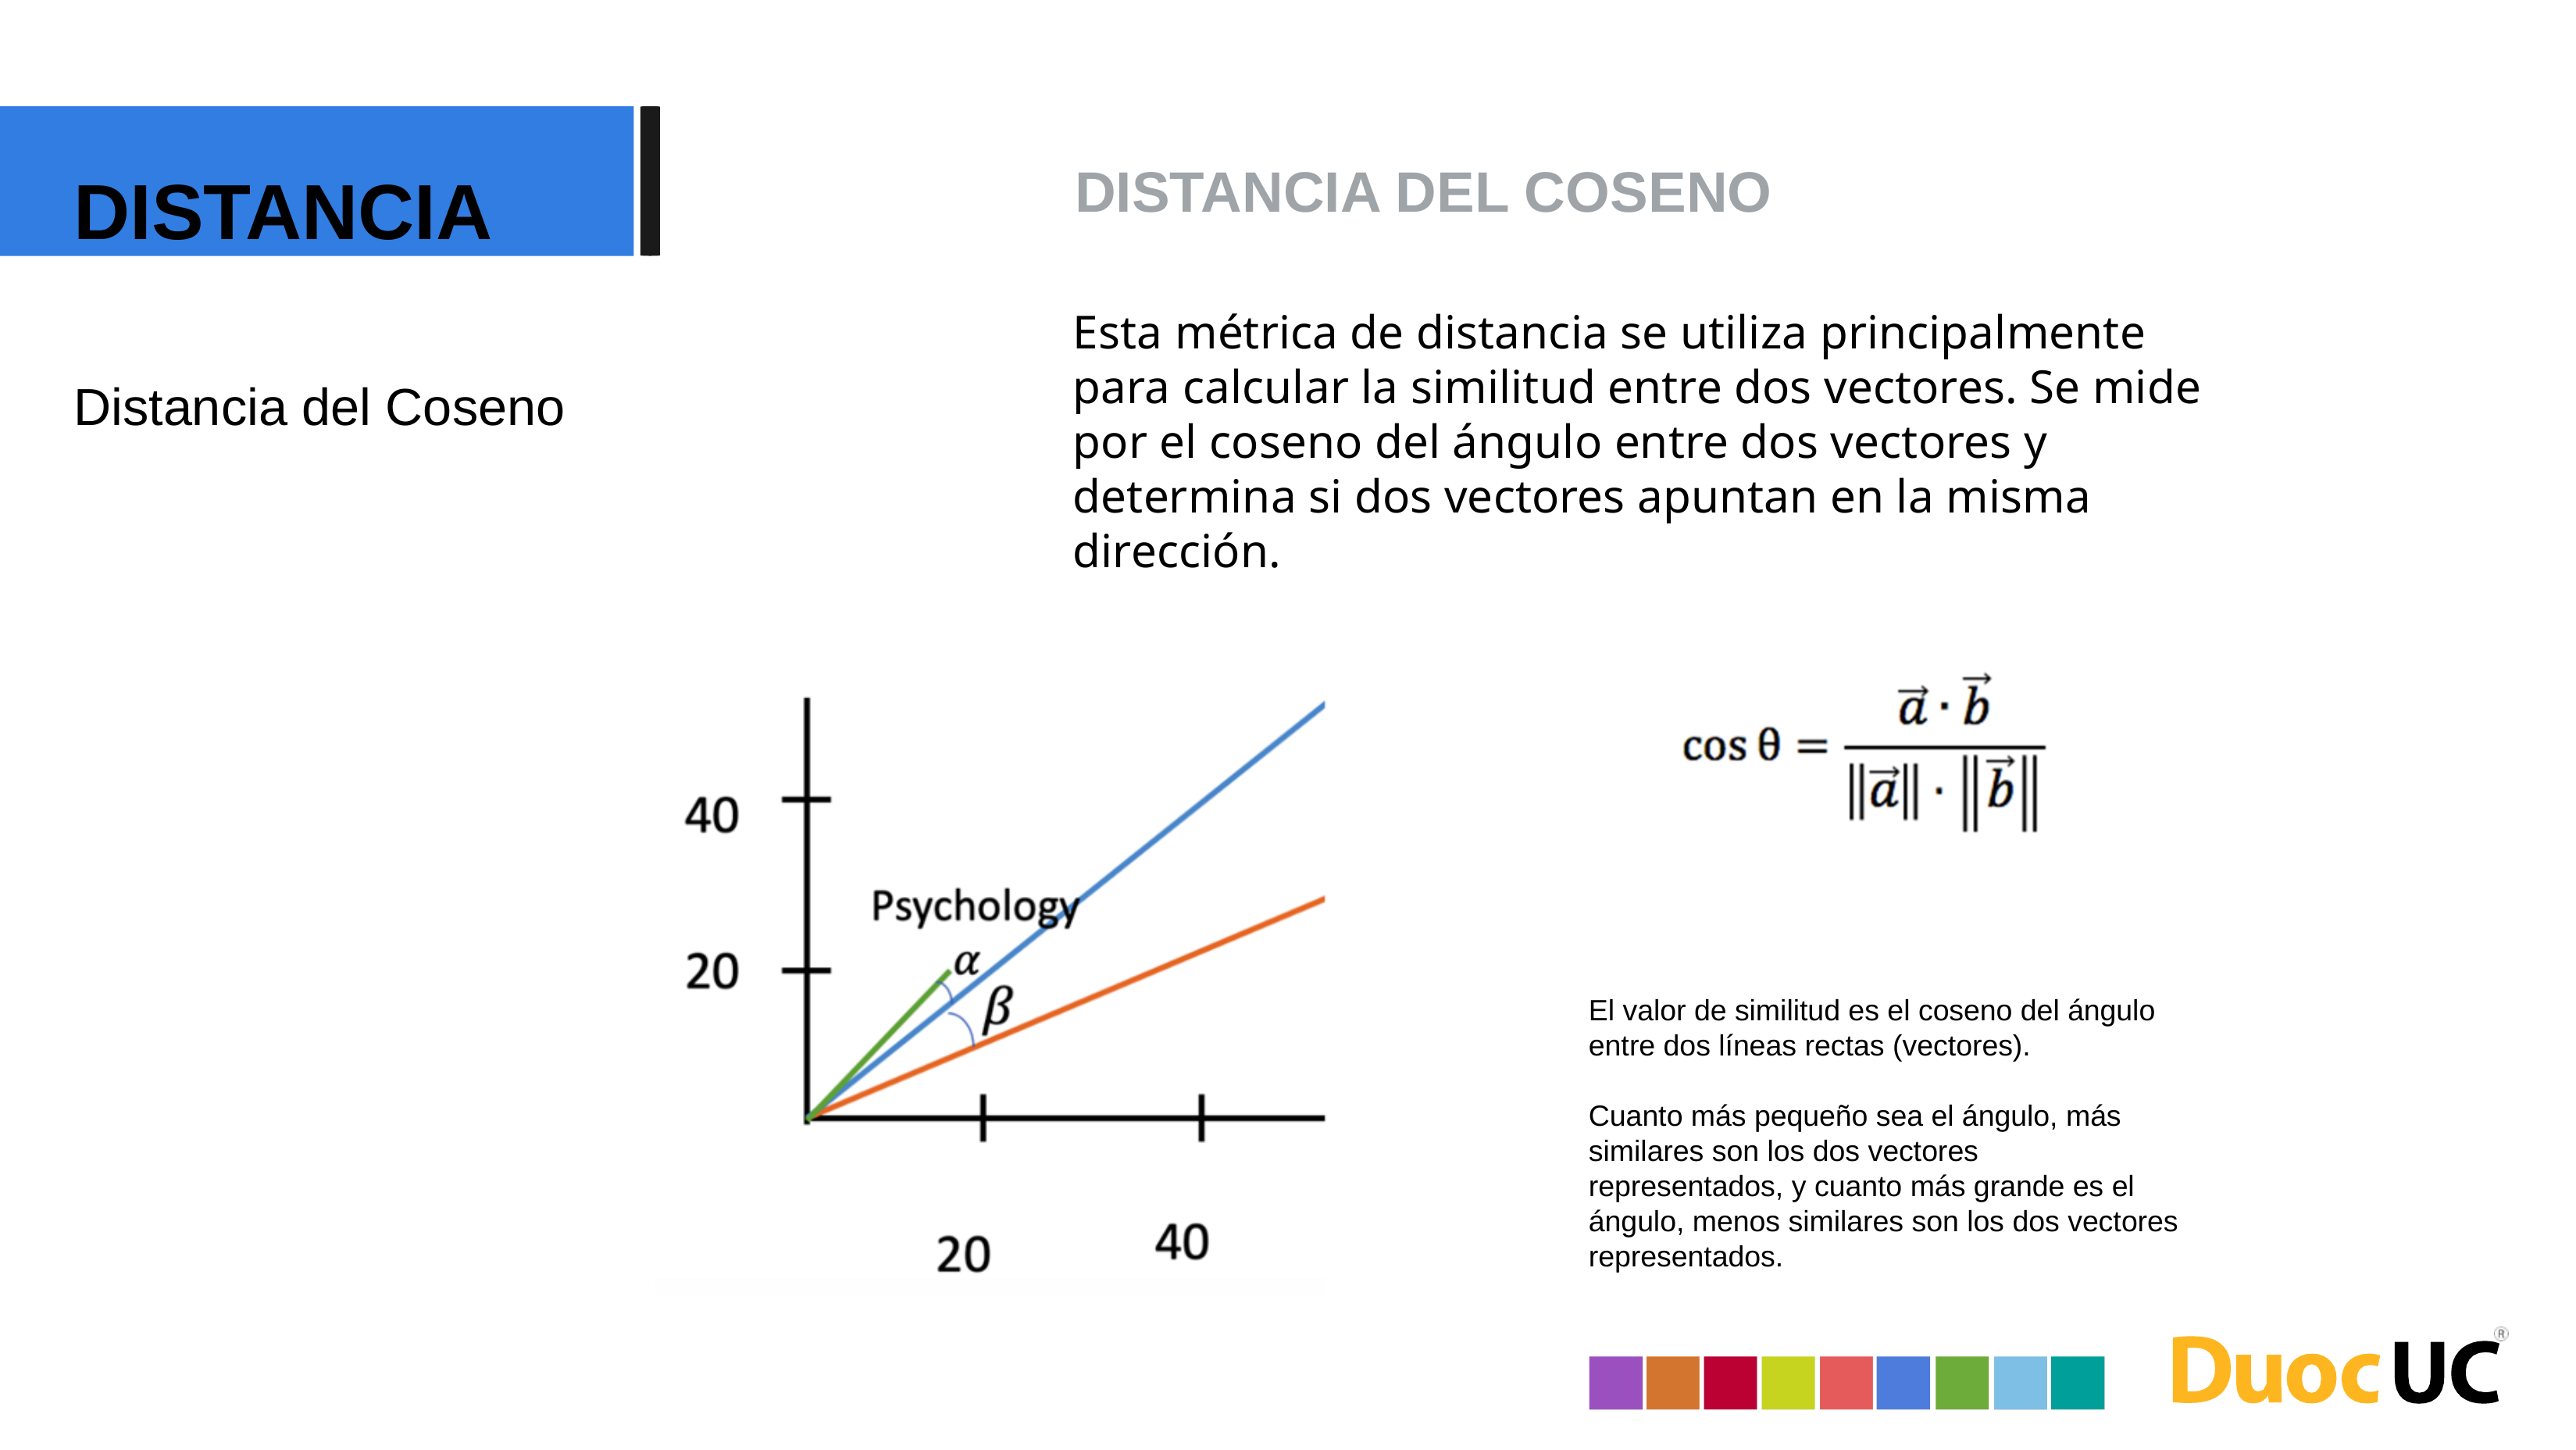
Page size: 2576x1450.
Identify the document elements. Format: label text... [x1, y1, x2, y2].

list Distancia del Coseno [73, 373, 630, 437]
picture [1631, 638, 2135, 869]
picture [1579, 1327, 2121, 1434]
list DISTANCIA [73, 161, 630, 256]
picture [2494, 1327, 2509, 1341]
picture [655, 670, 1407, 1300]
text_box El valor de similitud es el coseno del ángulo entre dos líneas rectas (vectores). Cuanto más pequeño sea el ángulo, más similares son los dos vectores representados, y cuanto más grande es el ángulo, menos similares son los dos vectores representados. [1576, 985, 2192, 1278]
text_box DISTANCIA DEL COSENO Esta métrica de distancia se utiliza principalmente para calcular la similitud entre dos vectores. Se mide por el coseno del ángulo entre dos vectores y determina si dos vectores apuntan en la misma dirección. [1072, 143, 2256, 679]
